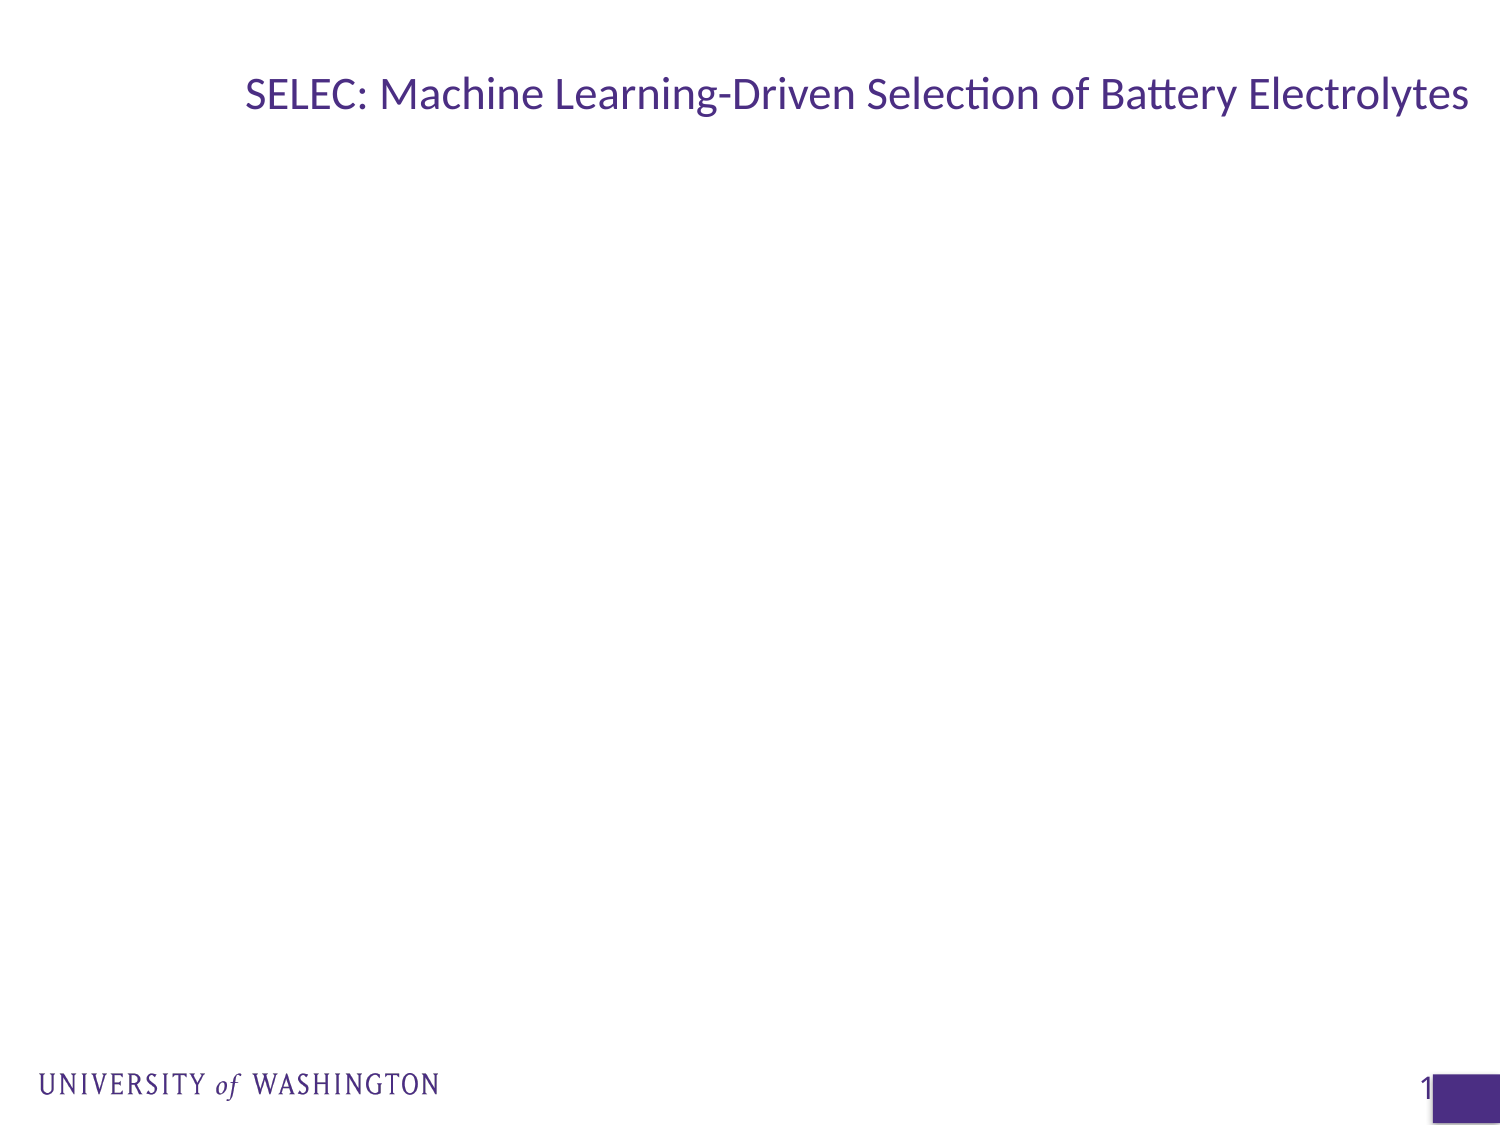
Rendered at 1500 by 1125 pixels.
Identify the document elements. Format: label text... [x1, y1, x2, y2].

title SELEC: Machine Learning-Driven Selection of Battery Electrolytes [226, 31, 1500, 150]
text_box Rose Lee, Karen Li, Bella Wu, Shuyan Zhao [578, 1074, 1500, 1125]
picture [39, 1073, 438, 1101]
